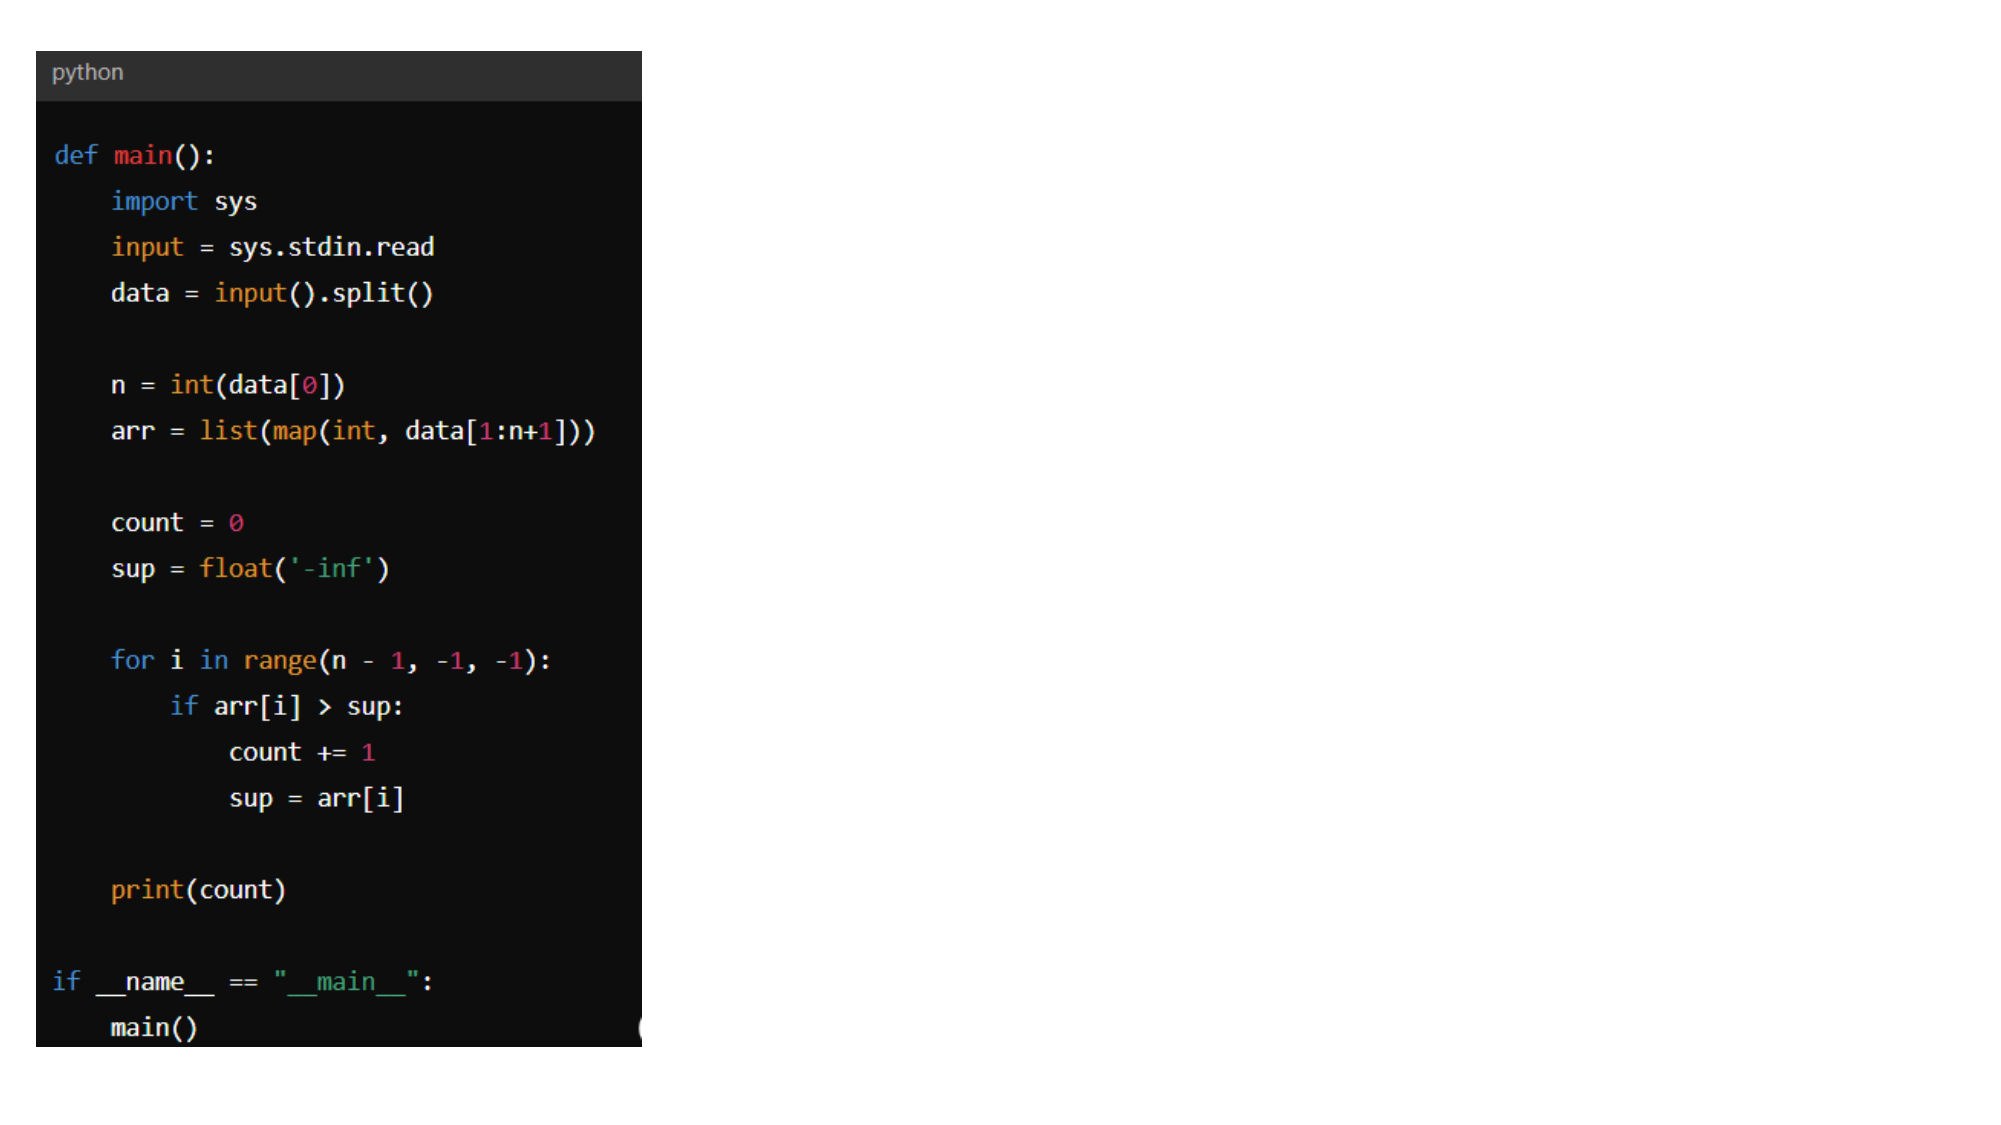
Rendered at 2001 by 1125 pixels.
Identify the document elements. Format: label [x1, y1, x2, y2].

picture [36, 51, 642, 1047]
